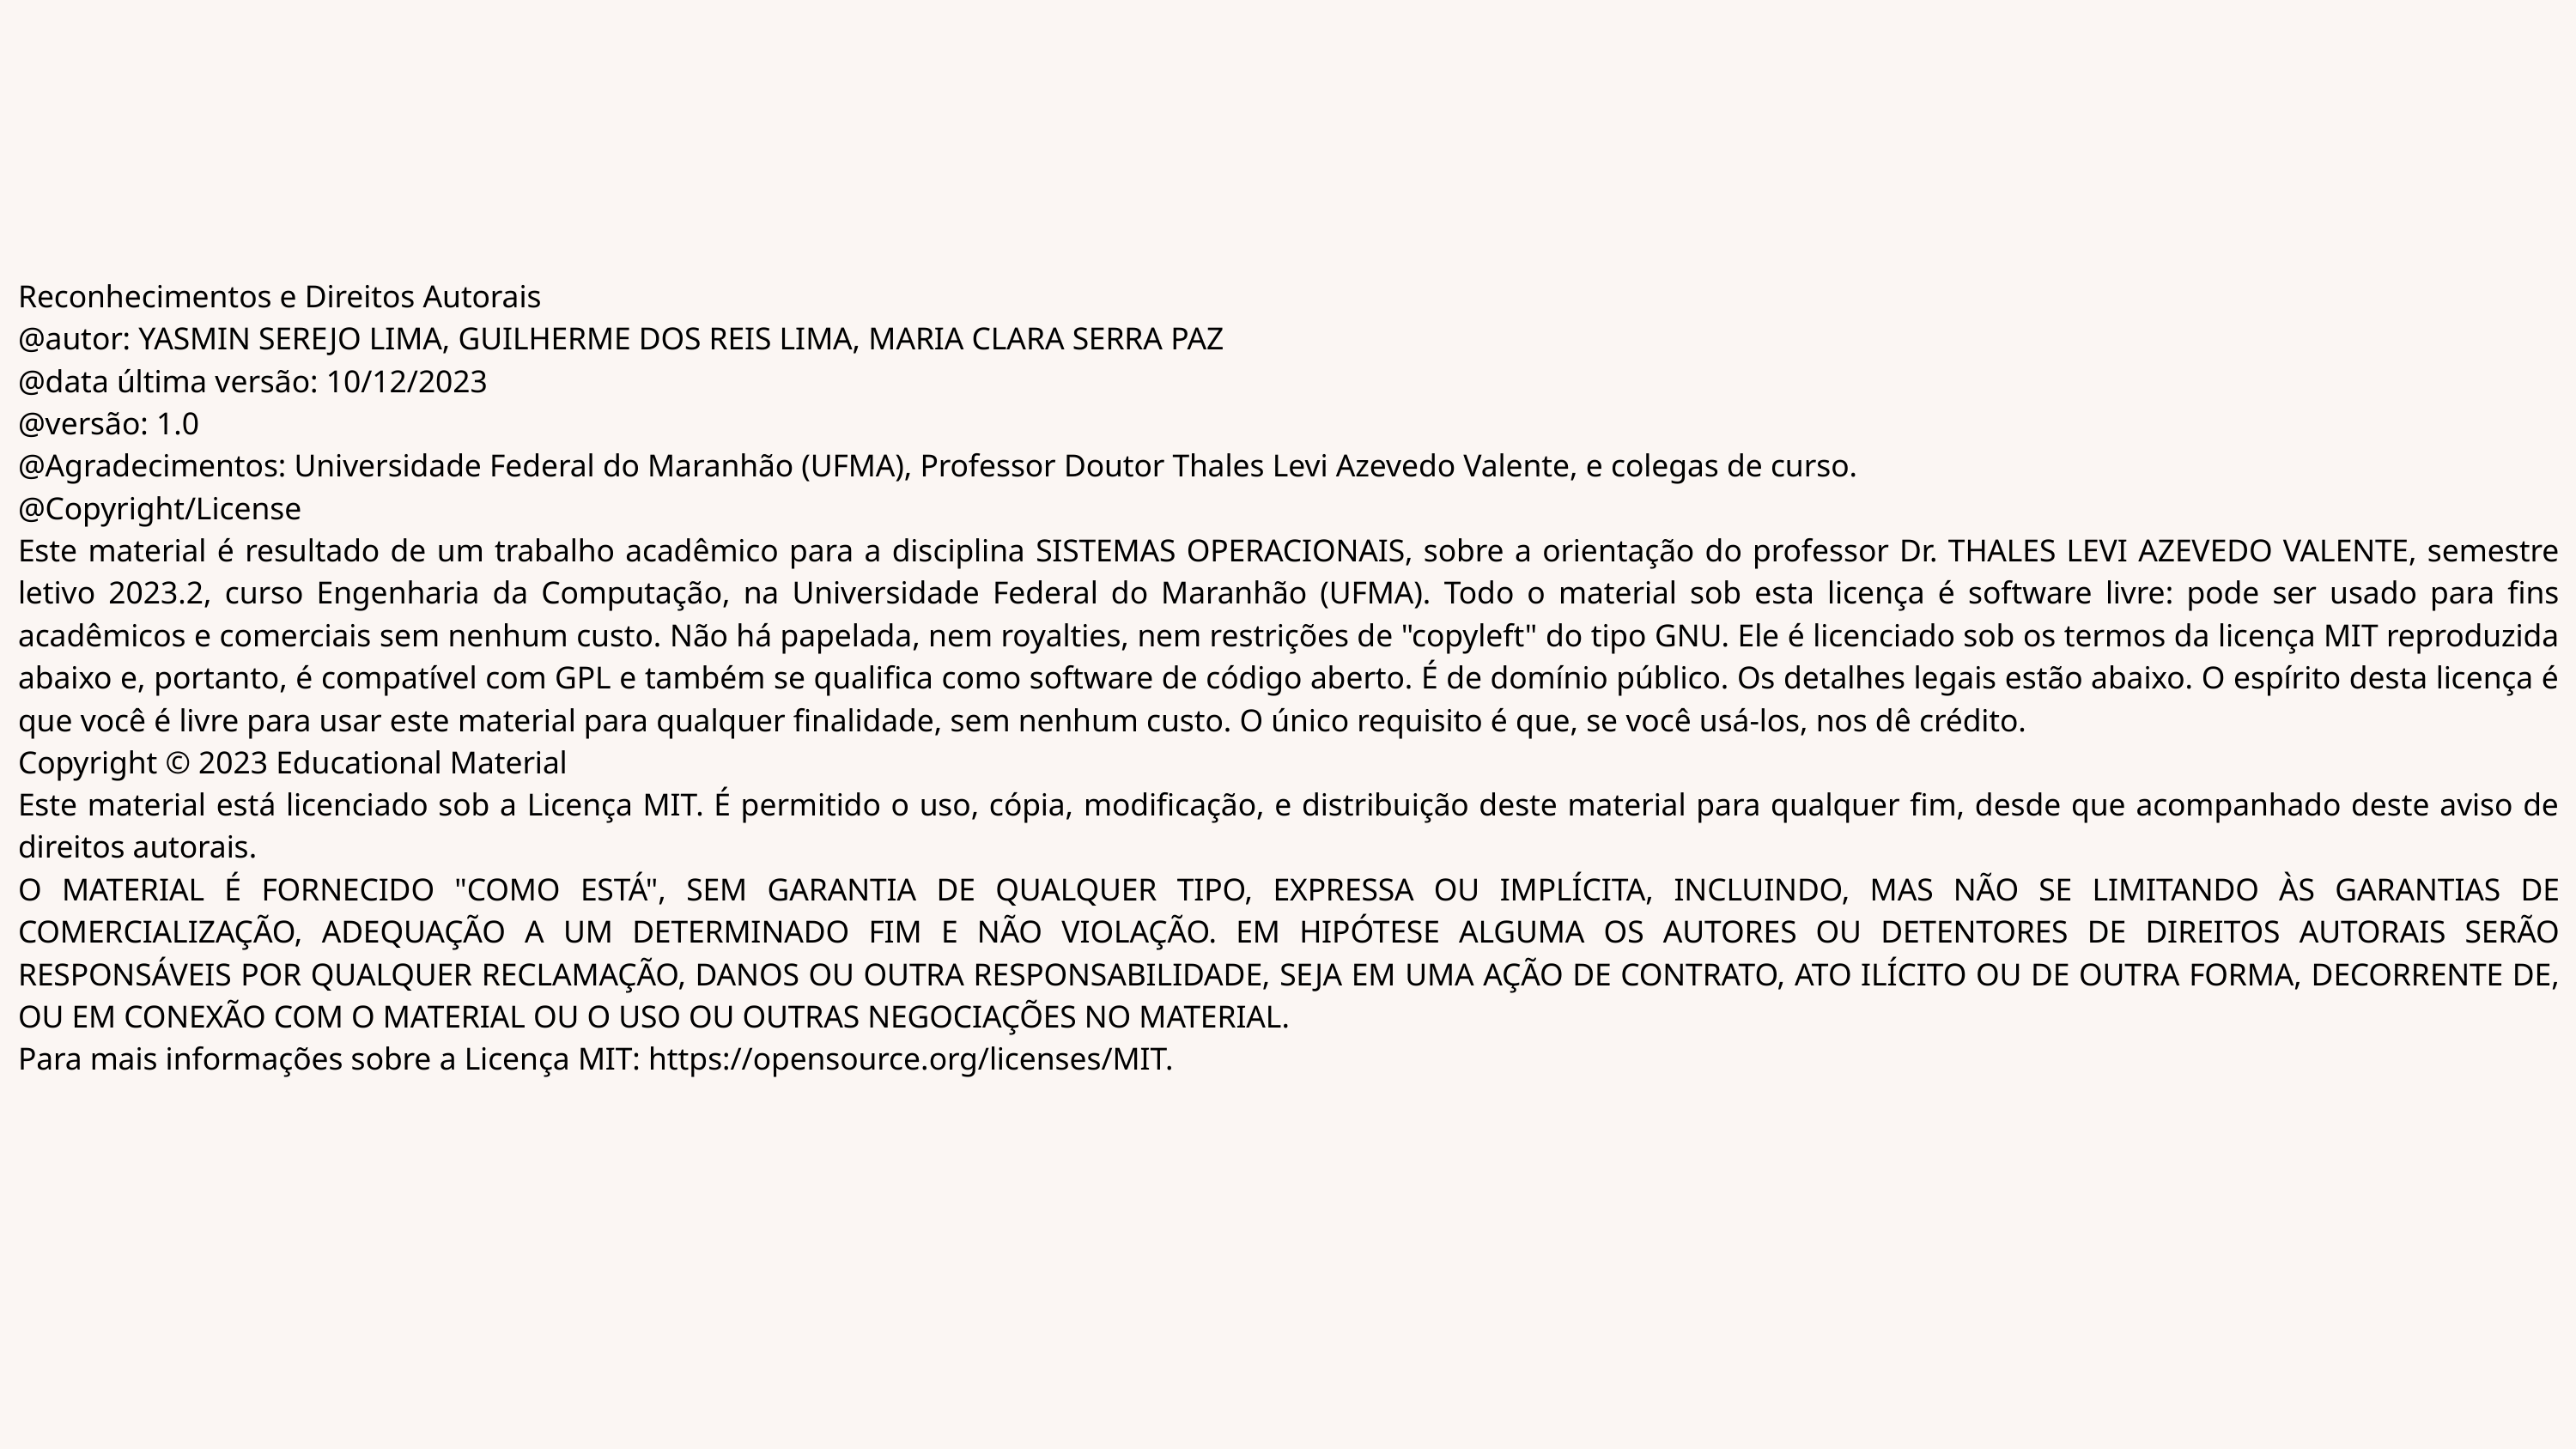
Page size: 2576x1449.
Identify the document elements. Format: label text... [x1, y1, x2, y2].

text_box Reconhecimentos e Direitos Autorais @autor: YASMIN SEREJO LIMA, GUILHERME DOS REIS LIMA, MARIA CLARA SERRA PAZ @data última versão: 10/12/2023 @versão: 1.0 @Agradecimentos: Universidade Federal do Maranhão (UFMA), Professor Doutor Thales Levi Azevedo Valente, e colegas de curso. @Copyright/License Este material é resultado de um trabalho acadêmico para a disciplina SISTEMAS OPERACIONAIS, sobre a orientação do professor Dr. THALES LEVI AZEVEDO VALENTE, semestre letivo 2023.2, curso Engenharia da Computação, na Universidade Federal do Maranhão (UFMA). Todo o material sob esta licença é software livre: pode ser usado para fins acadêmicos e comerciais sem nenhum custo. Não há papelada, nem royalties, nem restrições de "copyleft" do tipo GNU. Ele é licenciado sob os termos da licença MIT reproduzida abaixo e, portanto, é compatível com GPL e também se qualifica como software de código aberto. É de domínio público. Os detalhes legais estão abaixo. O espírito desta licença é que você é livre para usar este material para qualquer finalidade, sem nenhum custo. O único requisito é que, se você usá-los, nos dê crédito. Copyright © 2023 Educational Material Este material está licenciado sob a Licença MIT. É permitido o uso, cópia, modificação, e distribuição deste material para qualquer fim, desde que acompanhado deste aviso de direitos autorais. O MATERIAL É FORNECIDO "COMO ESTÁ", SEM GARANTIA DE QUALQUER TIPO, EXPRESSA OU IMPLÍCITA, INCLUINDO, MAS NÃO SE LIMITANDO ÀS GARANTIAS DE COMERCIALIZAÇÃO, ADEQUAÇÃO A UM DETERMINADO FIM E NÃO VIOLAÇÃO. EM HIPÓTESE ALGUMA OS AUTORES OU DETENTORES DE DIREITOS AUTORAIS SERÃO RESPONSÁVEIS POR QUALQUER RECLAMAÇÃO, DANOS OU OUTRA RESPONSABILIDADE, SEJA EM UMA AÇÃO DE CONTRATO, ATO ILÍCITO OU DE OUTRA FORMA, DECORRENTE DE, OU EM CONEXÃO COM O MATERIAL OU O USO OU OUTRAS NEGOCIAÇÕES NO MATERIAL. Para mais informações sobre a Licença MIT: https://opensource.org/licenses/MIT. [18, 270, 2560, 1077]
